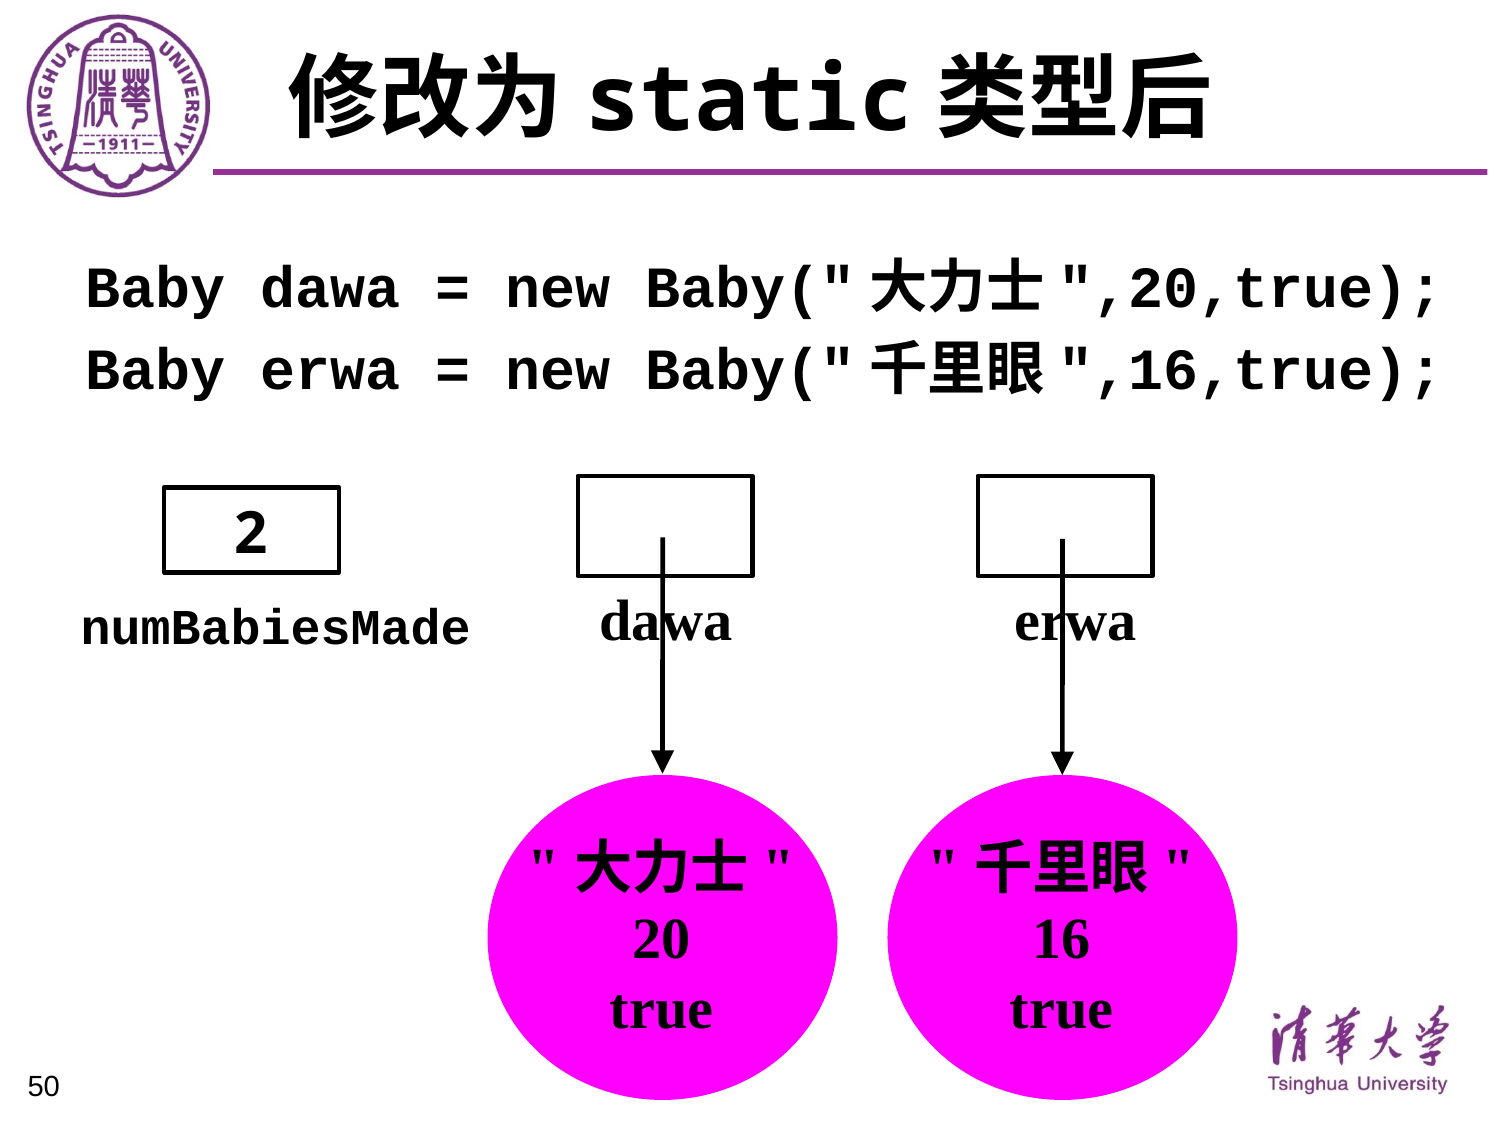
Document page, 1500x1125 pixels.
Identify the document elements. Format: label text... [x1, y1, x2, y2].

text_box 2 [164, 487, 339, 573]
title 修改为static类型后 [24, 37, 1476, 151]
text_box "大力士" 20 true [513, 822, 810, 1048]
text_box [810, 849, 838, 1025]
picture [24, 151, 213, 200]
picture [24, 12, 213, 37]
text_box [539, 475, 753, 661]
text_box [539, 774, 786, 822]
text_box numBabiesMade [65, 587, 486, 663]
text_box [487, 853, 513, 1022]
text_box [934, 1048, 1191, 1100]
text_box [887, 852, 913, 1022]
text_box Baby dawa = new Baby("大力士",20,true); Baby erwa = new Baby("千里眼",16,true); [71, 241, 1459, 409]
text_box "千里眼" 16 true [913, 822, 1210, 1048]
text_box [1210, 850, 1238, 1025]
text_box [939, 774, 1186, 822]
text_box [939, 475, 1154, 661]
footer 50 [12, 1059, 176, 1125]
picture [1262, 999, 1454, 1101]
text_box [534, 1048, 791, 1100]
